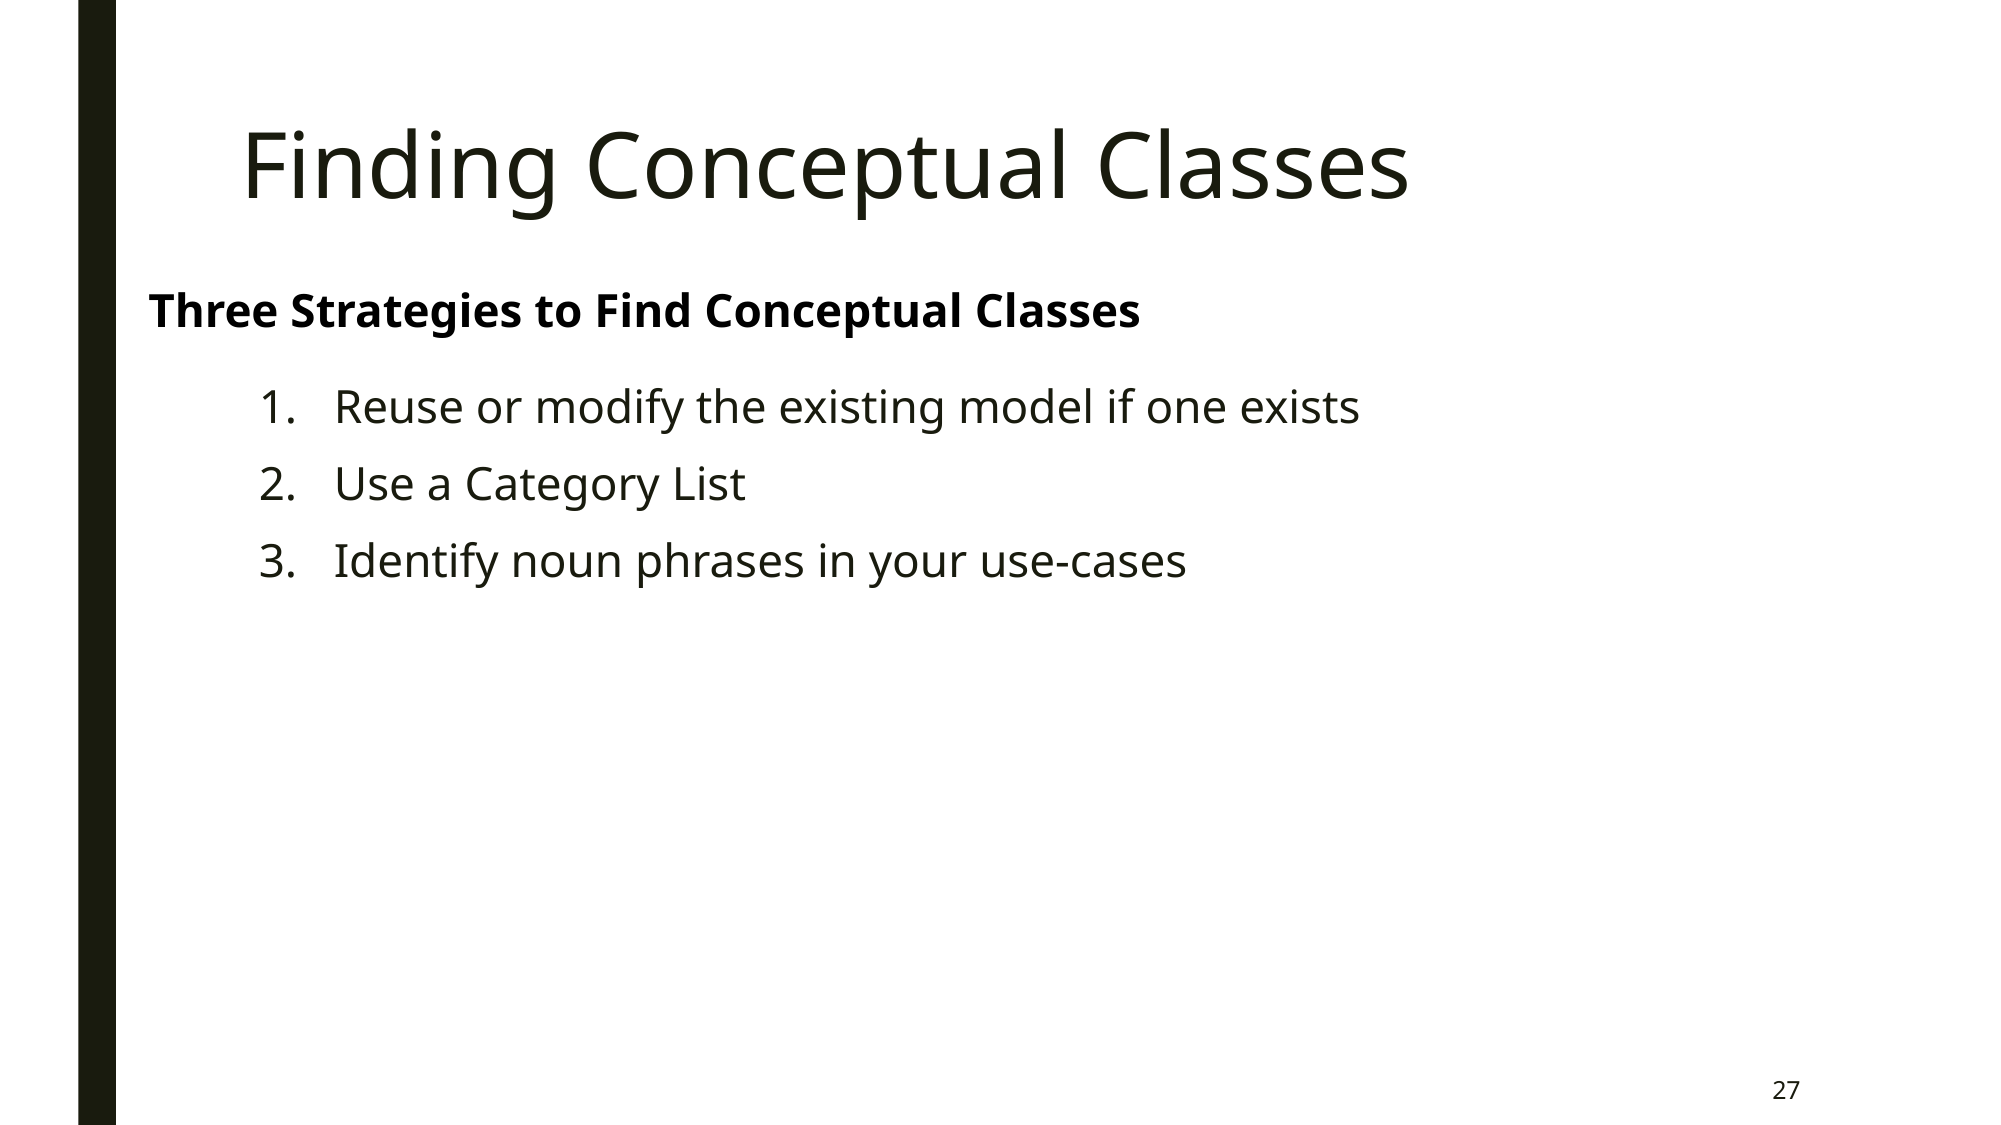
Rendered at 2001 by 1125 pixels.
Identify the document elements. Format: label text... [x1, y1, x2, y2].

title Finding Conceptual Classes [225, 112, 1800, 357]
text_box Three Strategies to Find Conceptual Classes [133, 274, 1157, 345]
list Reuse or modify the existing model if one exists Use a Category List Identify noun phrases in your use-cases [225, 375, 1800, 963]
slide_number 27 [1553, 1058, 1816, 1125]
